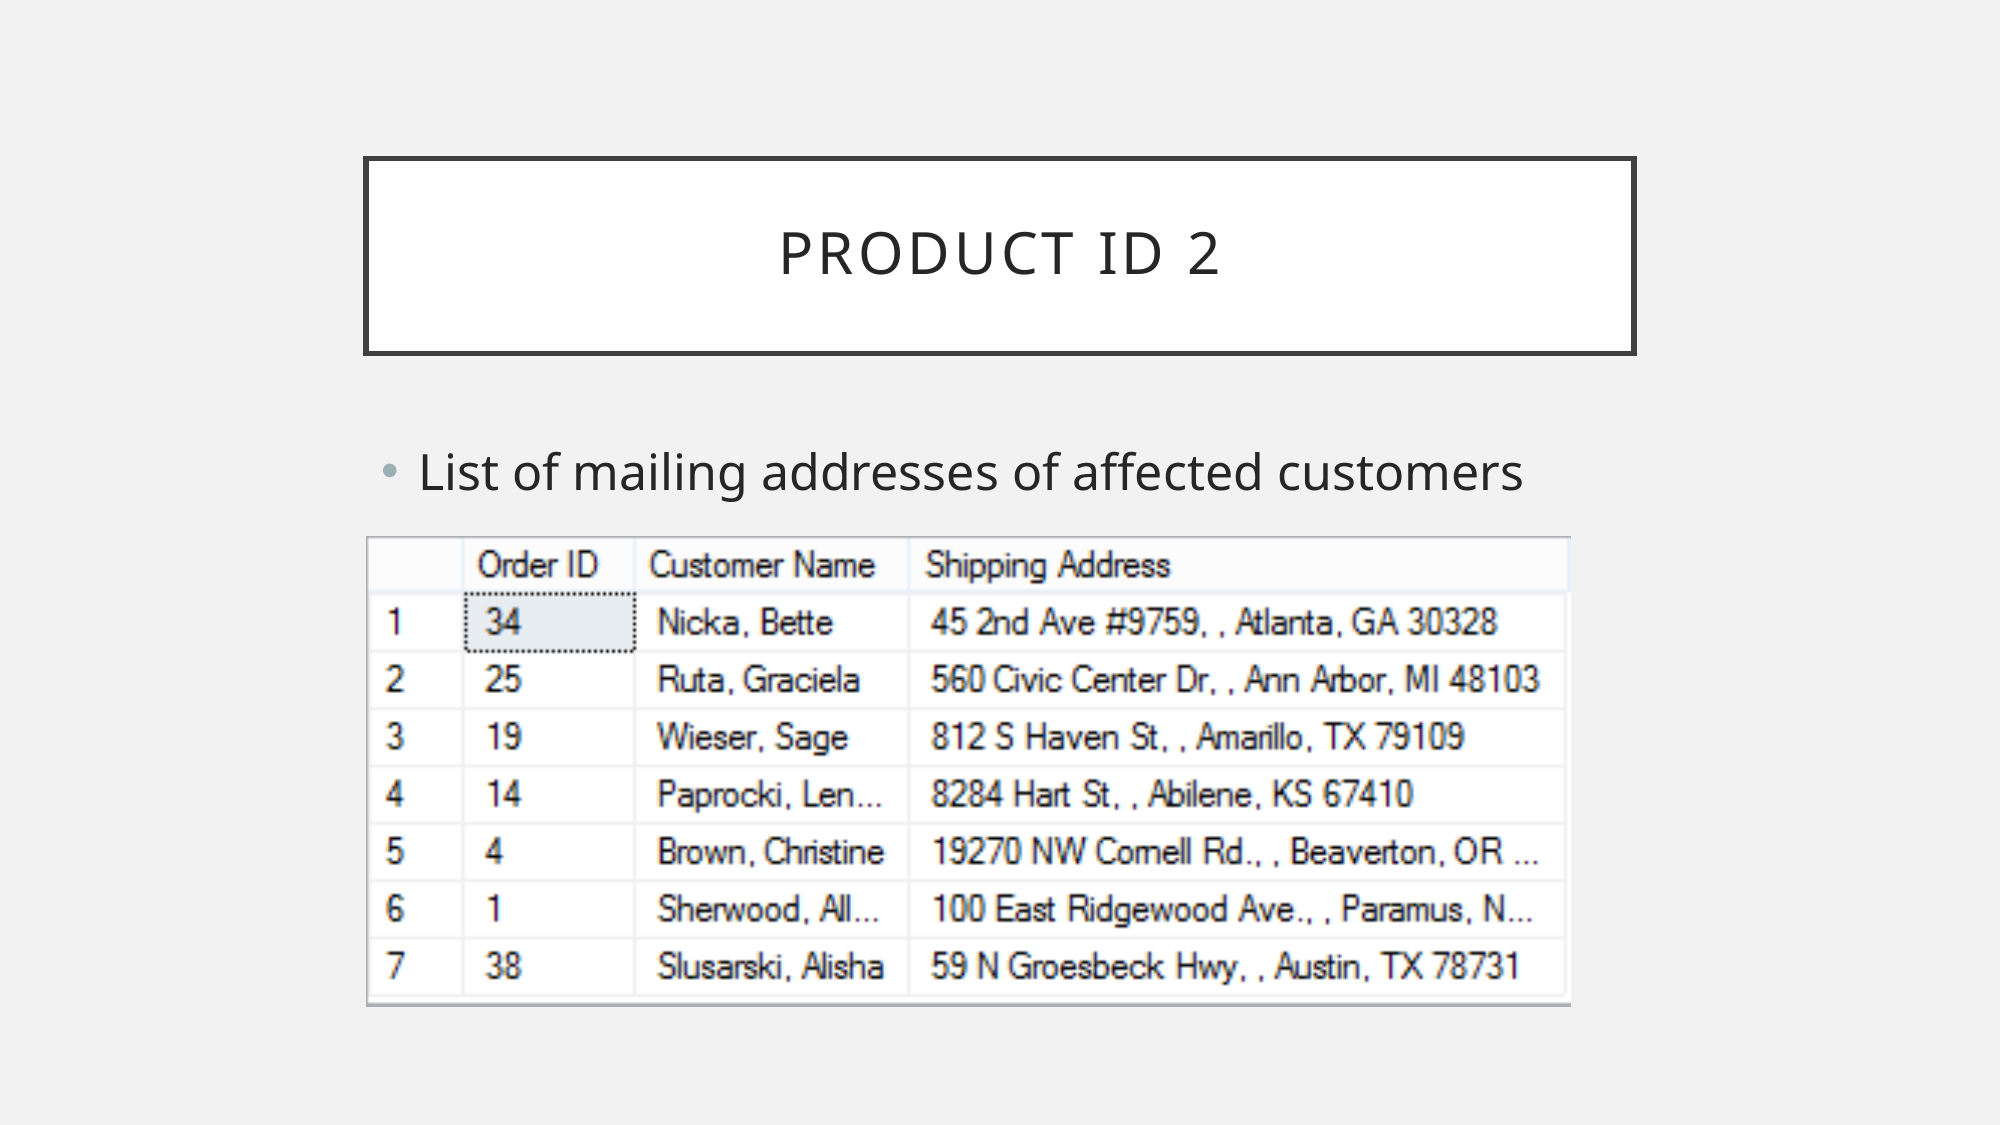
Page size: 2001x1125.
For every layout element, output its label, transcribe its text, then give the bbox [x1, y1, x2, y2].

title Product ID 2 [363, 156, 1637, 356]
picture [365, 536, 1571, 1007]
list List of mailing addresses of affected customers [366, 432, 1634, 942]
